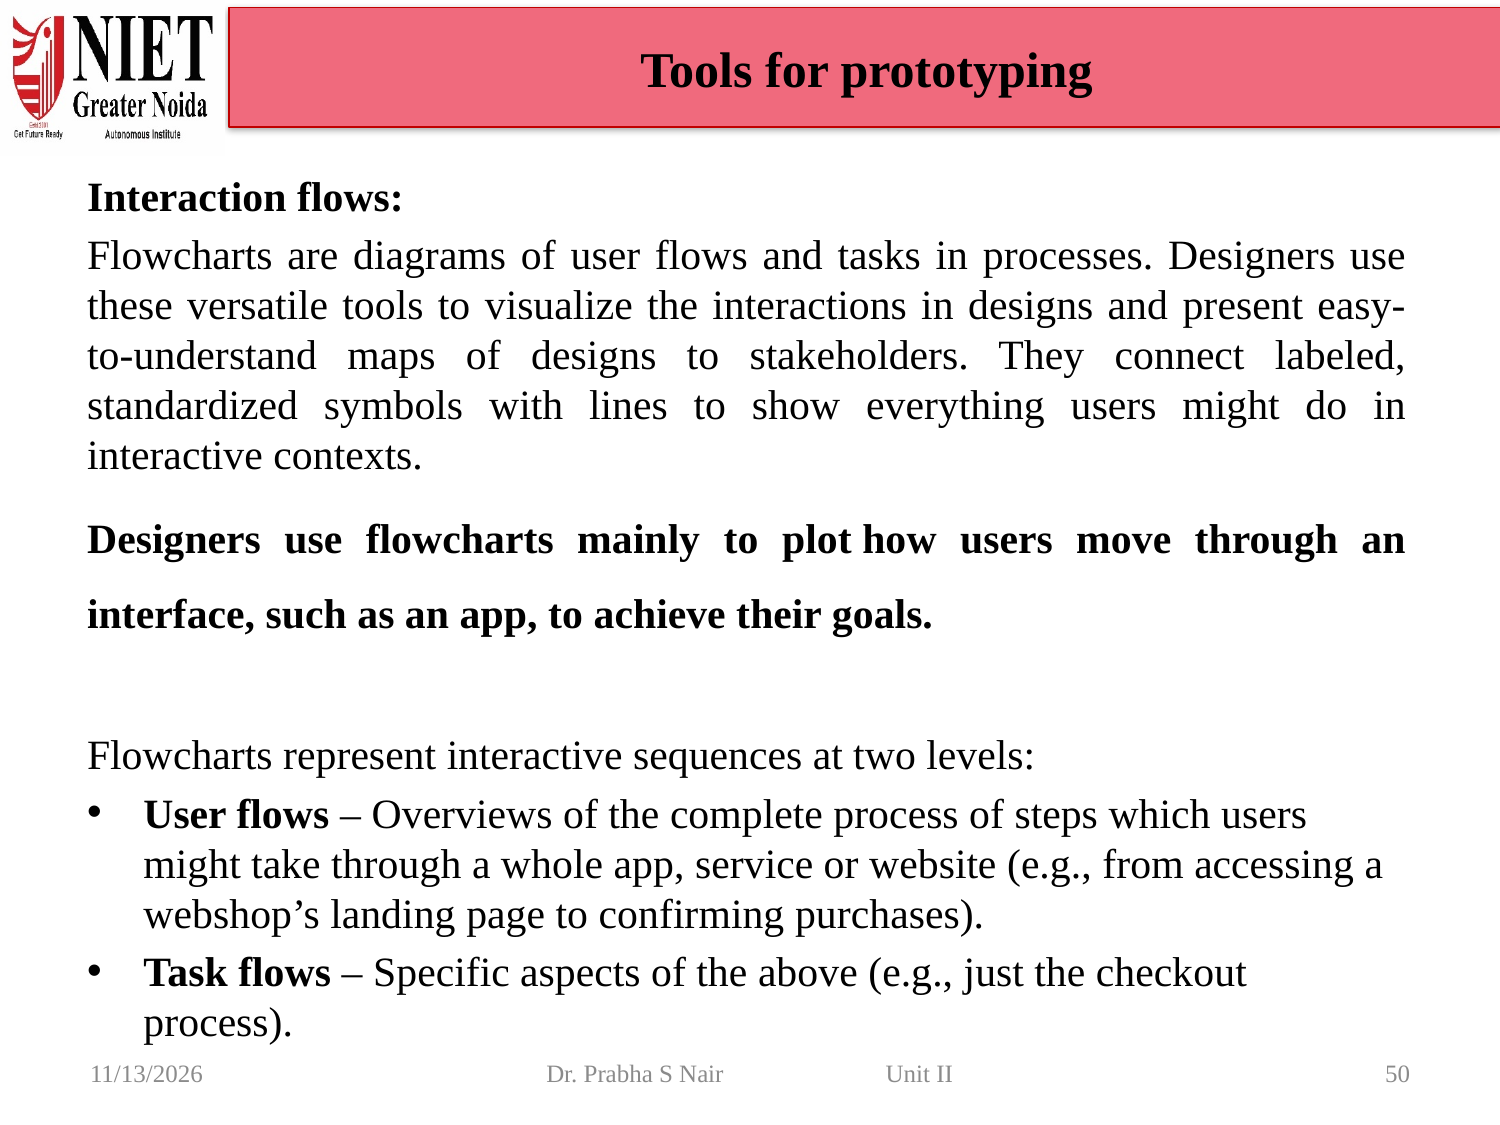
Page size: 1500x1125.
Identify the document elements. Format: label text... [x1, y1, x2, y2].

slide_number 50 [1074, 1042, 1425, 1103]
text_box Tools for prototyping [229, 7, 1500, 128]
footer Dr. Prabha S Nair Unit II [512, 1054, 988, 1103]
picture [0, 0, 226, 156]
list Interaction flows: Flowcharts are diagrams of user flows and tasks in processes. Designers use these versatile tools to visualize the interactions in designs and present easy-to-understand maps of designs to stakeholders. They connect labeled, standardized symbols with lines to show everything users might do in interactive contexts. Designers use flowcharts mainly to plot how users move through an interface, such as an app, to achieve their goals. Flowcharts represent interactive sequences at two levels: User flows – Overviews of the complete process of steps which users might take through a whole app, service or website (e.g., from accessing a webshop’s landing page to confirming purchases). Task flows – Specific aspects of the above (e.g., just the checkout process). [71, 137, 1422, 1054]
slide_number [75, 1054, 425, 1103]
